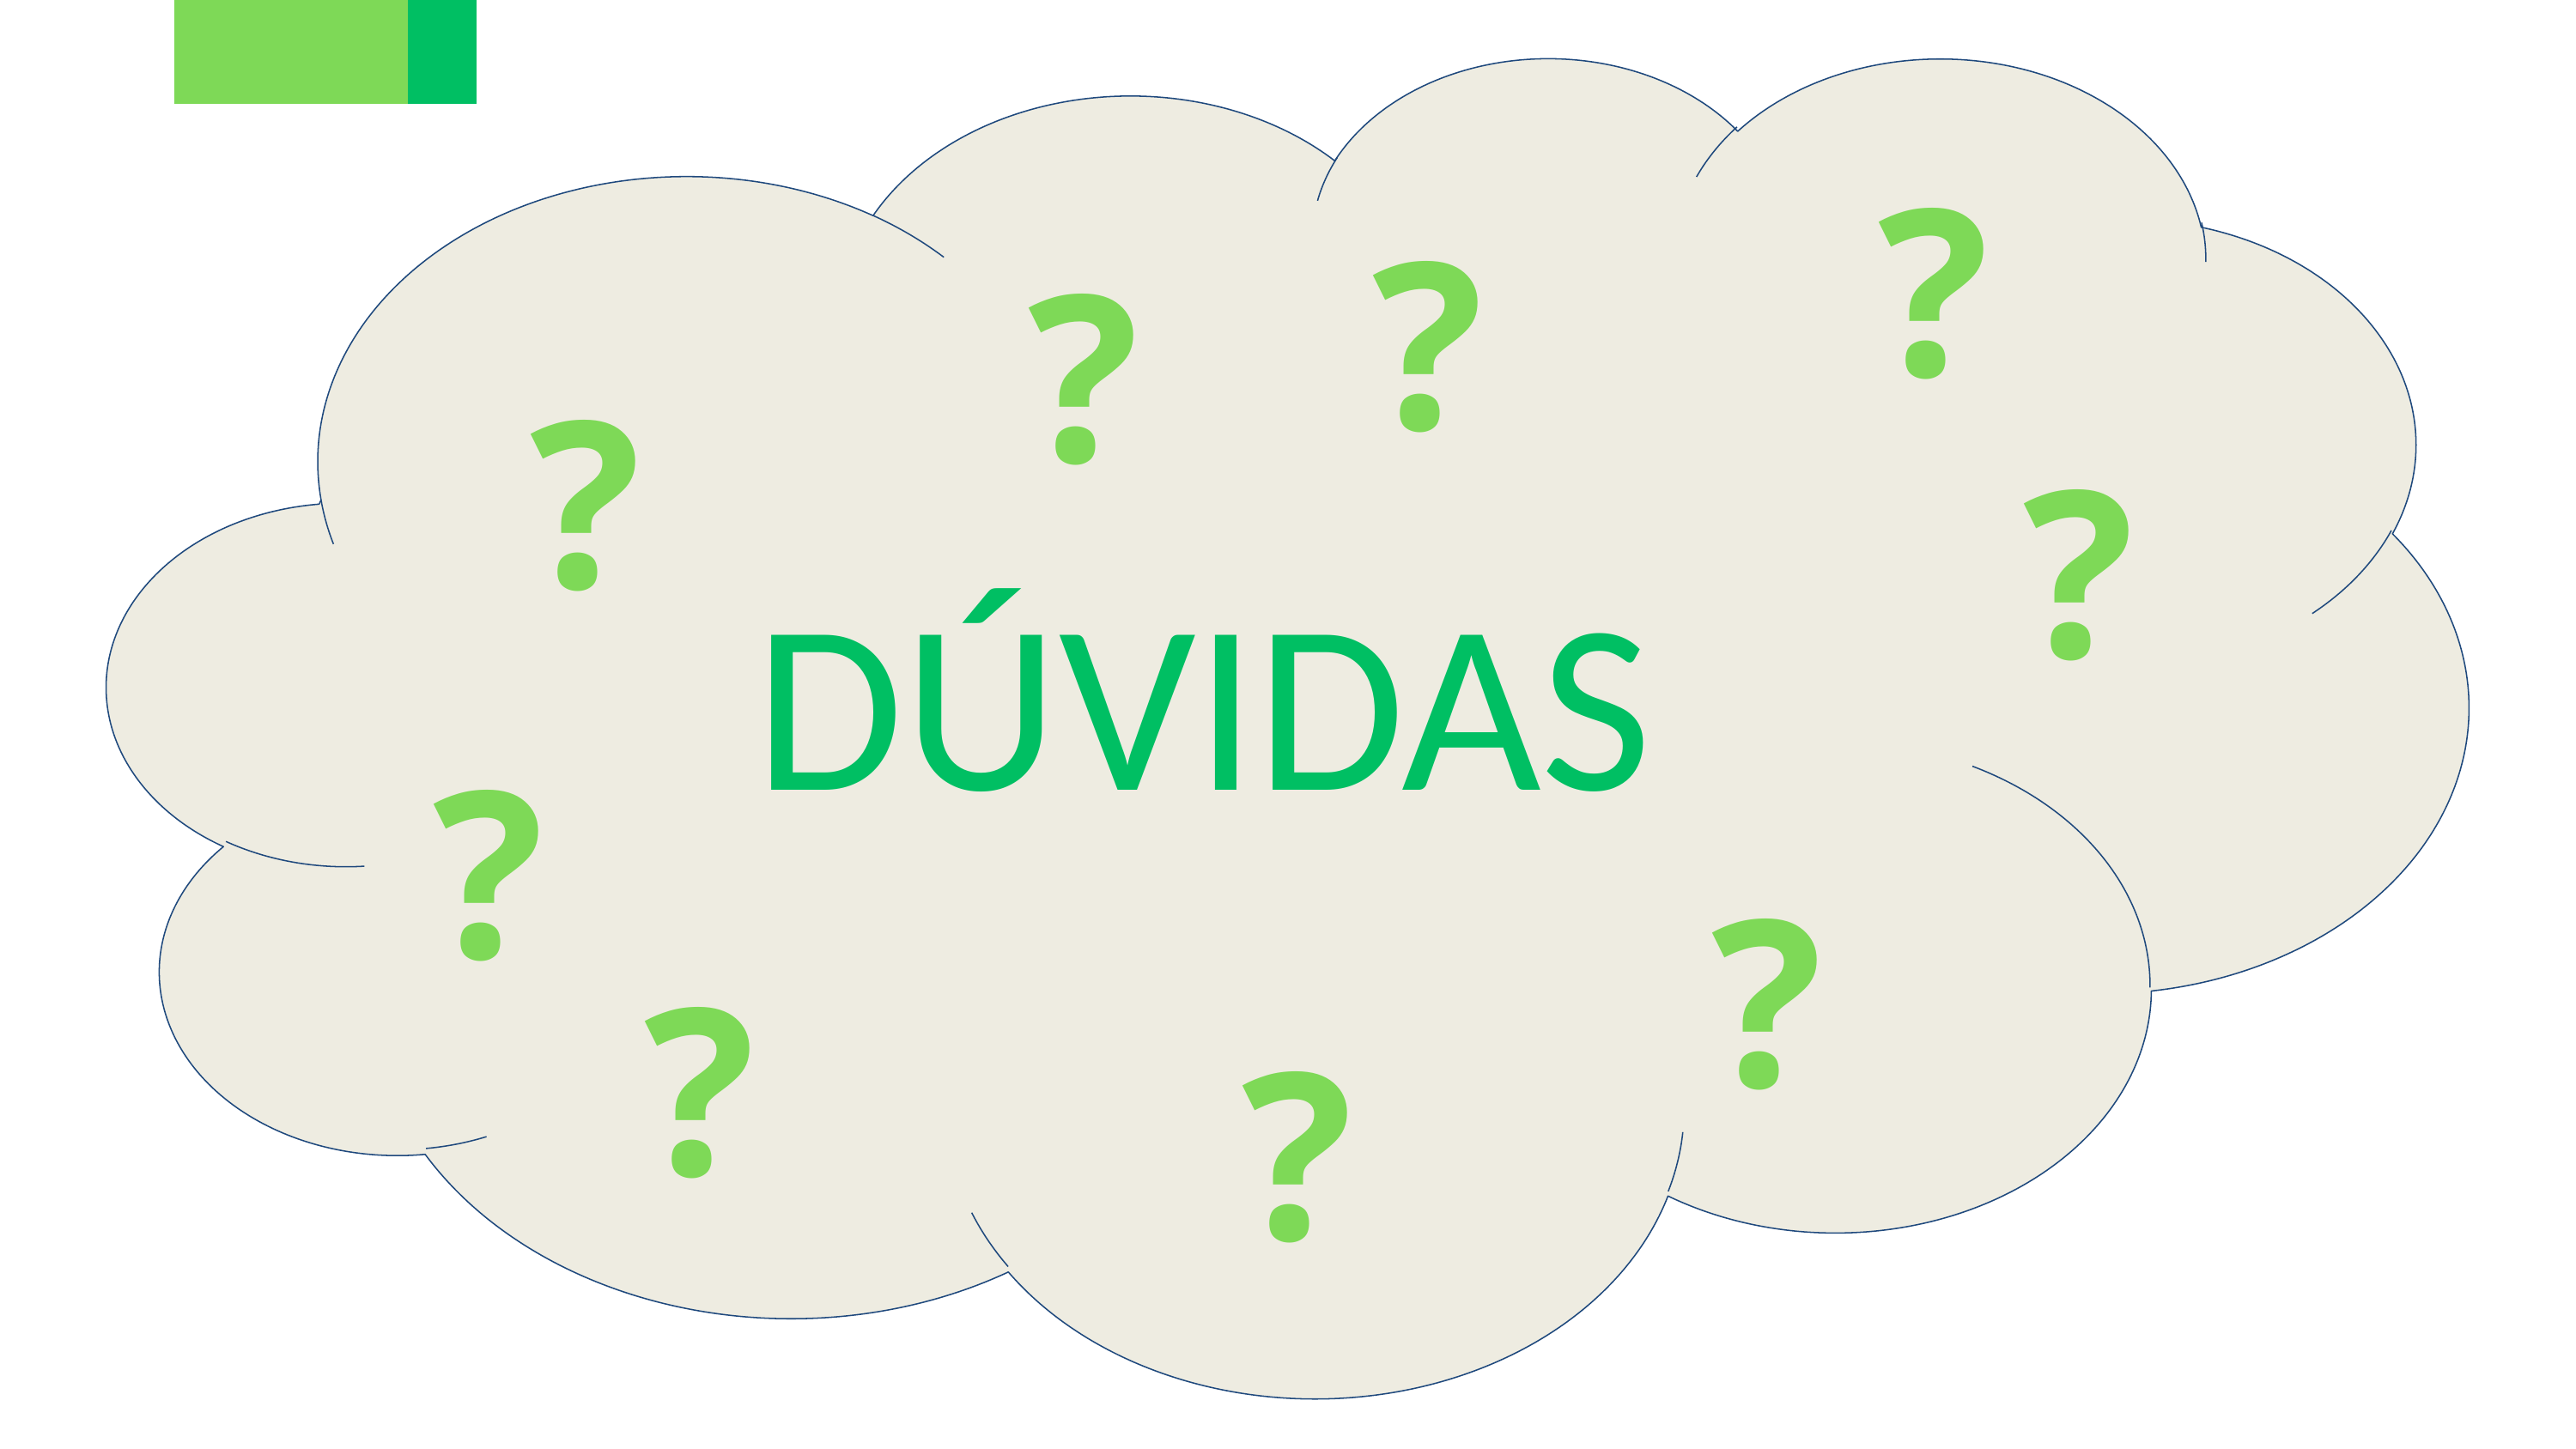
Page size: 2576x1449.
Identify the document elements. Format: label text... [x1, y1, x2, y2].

text_box ? [433, 712, 580, 1005]
text_box ? [1372, 183, 1518, 476]
text_box ? [1242, 993, 1388, 1287]
text_box ? [1028, 215, 1175, 509]
text_box ? [530, 342, 676, 635]
text_box ? [644, 929, 790, 1222]
text_box ? [2023, 411, 2169, 706]
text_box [407, 0, 477, 104]
text_box DÚVIDAS [106, 58, 2470, 1399]
text_box ? [1878, 130, 2024, 423]
text_box ? [1711, 840, 1858, 1135]
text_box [173, 0, 403, 104]
